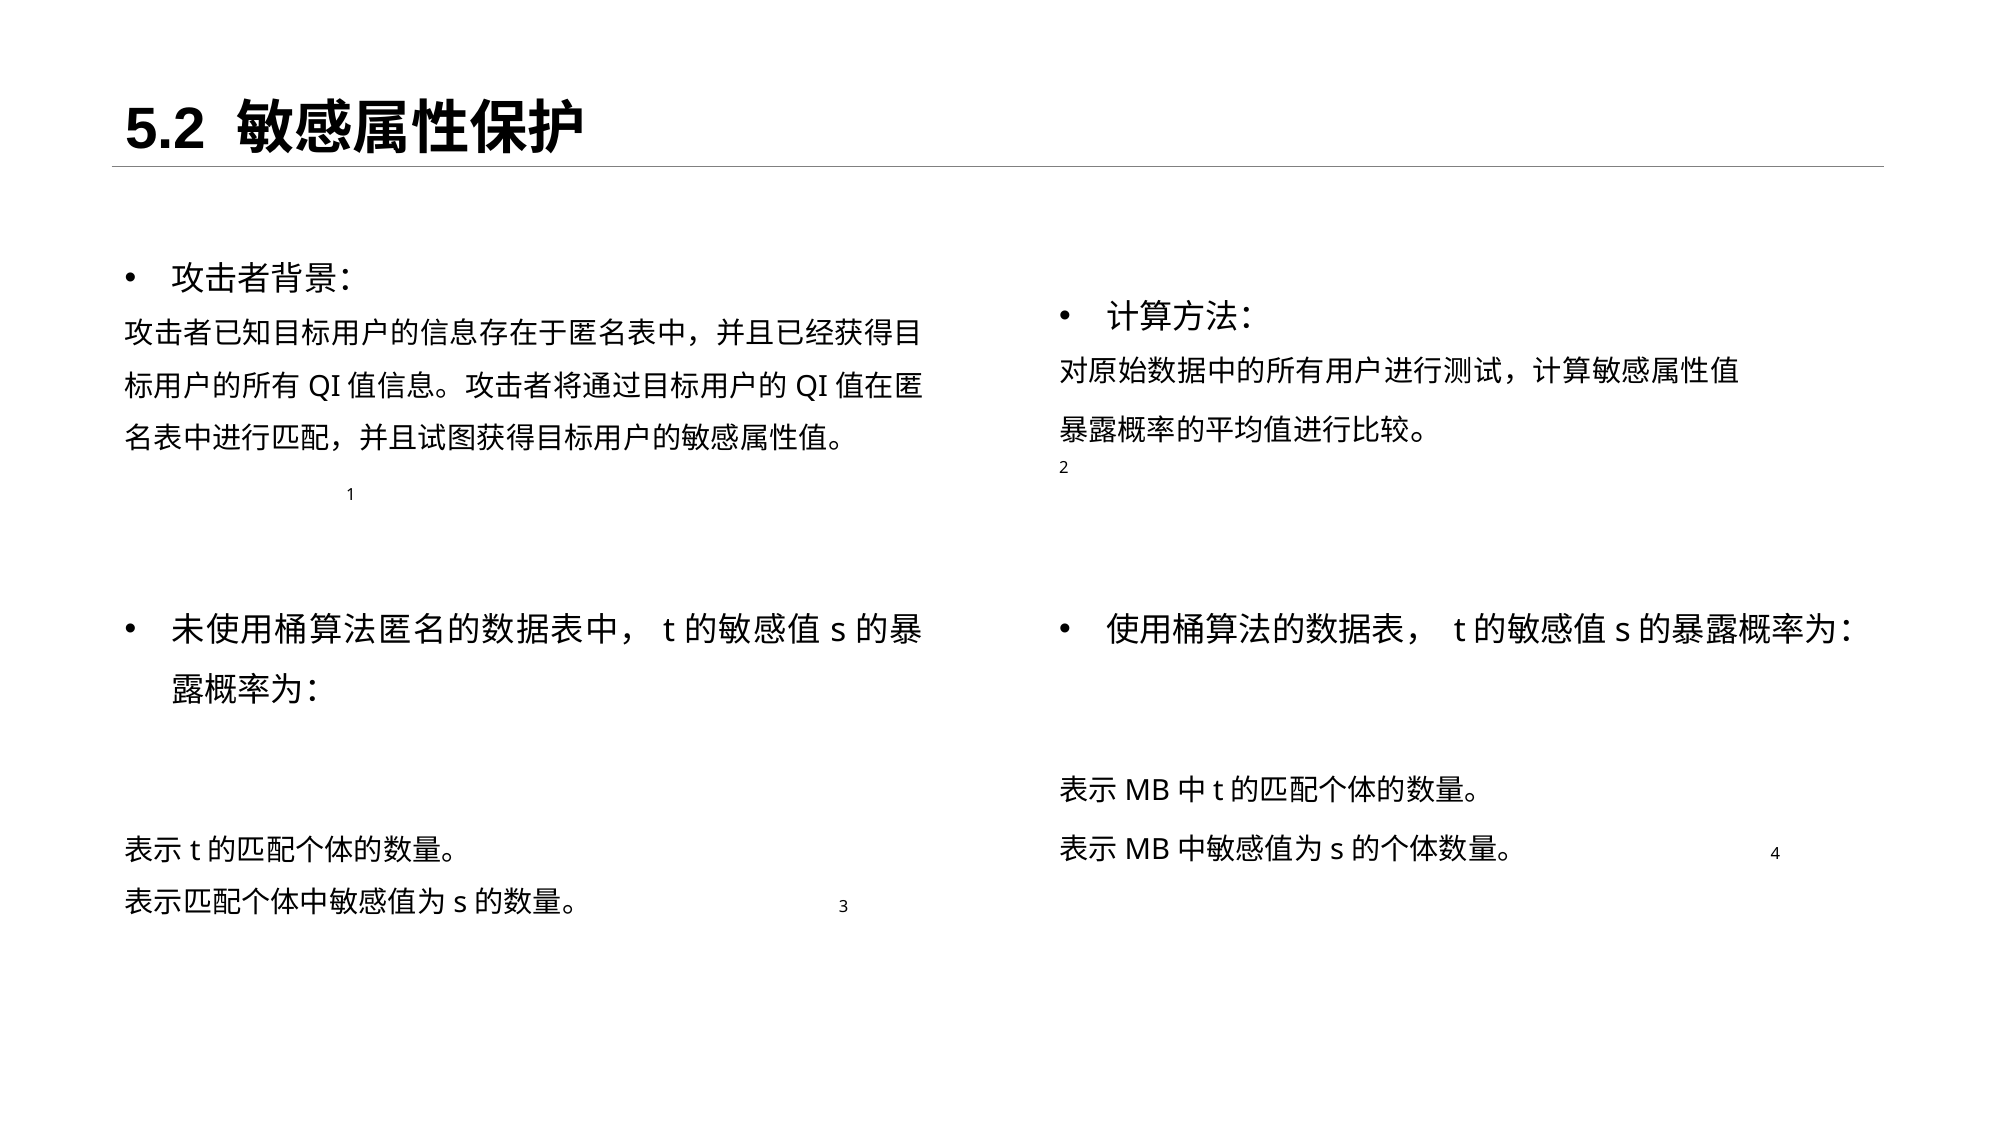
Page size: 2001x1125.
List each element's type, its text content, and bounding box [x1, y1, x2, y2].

title 5.2 敏感属性保护 [109, 0, 1890, 169]
text_box 攻击者背景： 攻击者已知目标用户的信息存在于匿名表中，并且已经获得目标用户的所有QI值信息。攻击者将通过目标用户的QI值在匿名表中进行匹配，并且试图获得目标用户的敏感属性值。 1 [109, 229, 938, 515]
text_box 计算方法： 对原始数据中的所有用户进行测试，计算敏感属性值暴露概率的平均值进行比较。 2 [1044, 267, 1755, 485]
